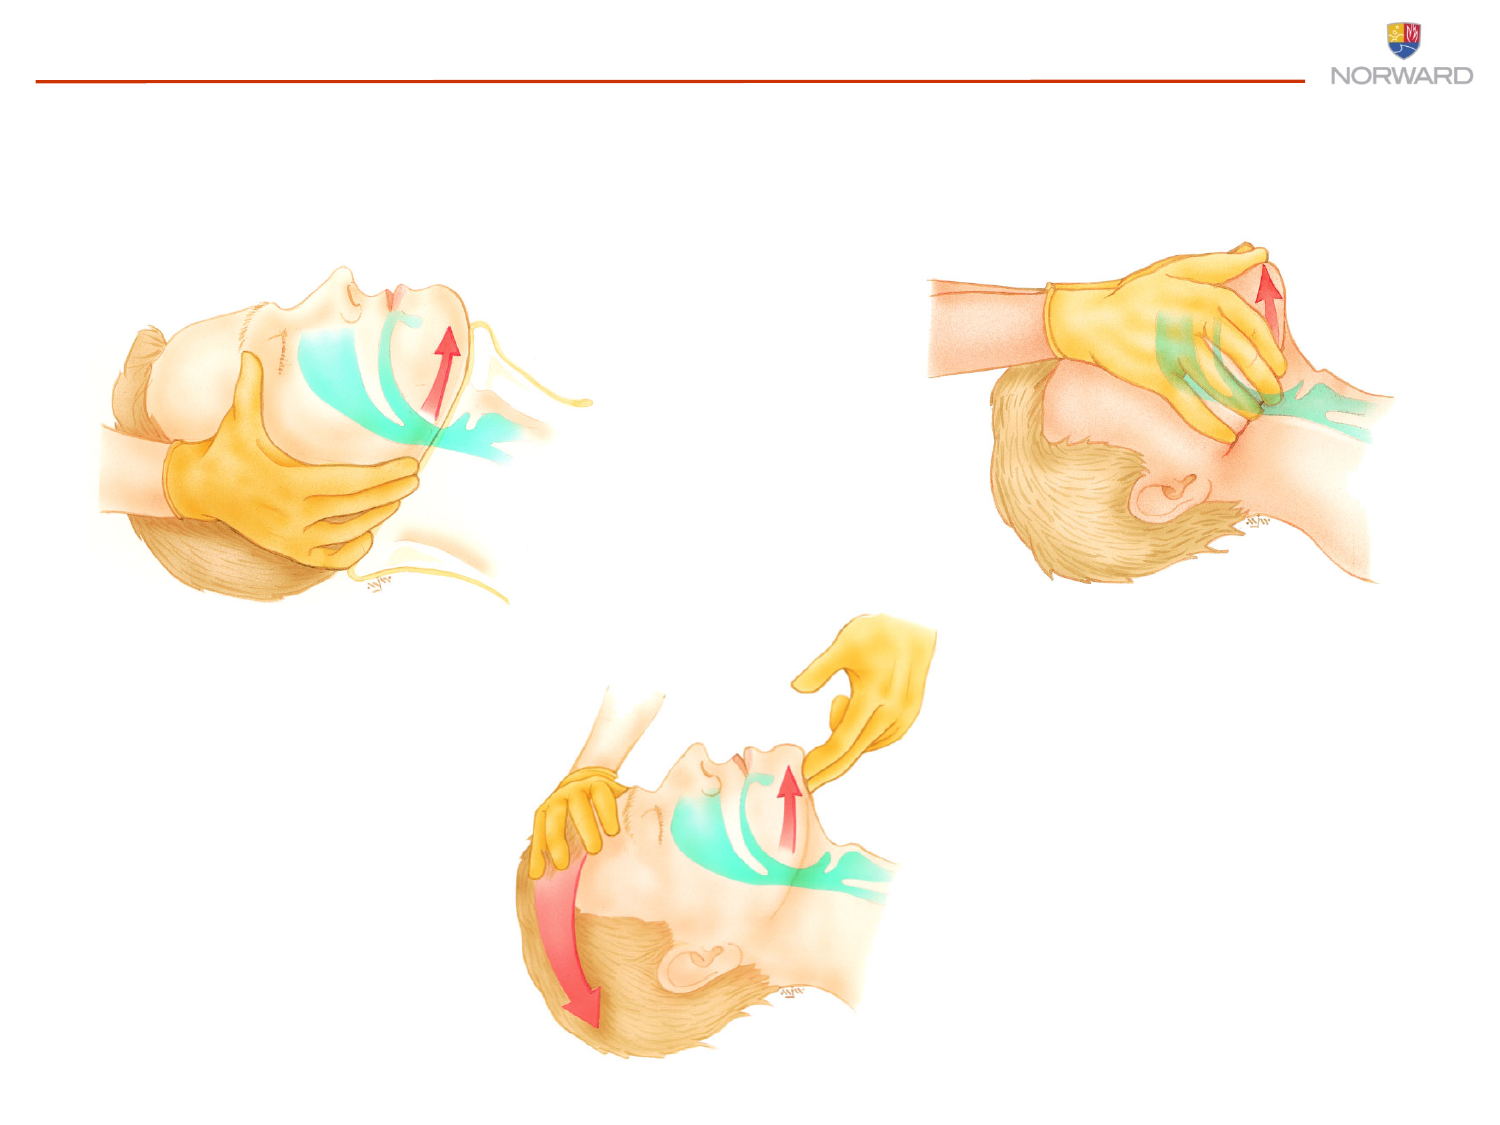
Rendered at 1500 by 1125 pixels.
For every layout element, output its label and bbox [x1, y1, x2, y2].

picture [1328, 18, 1477, 88]
picture [915, 231, 1400, 597]
picture [88, 255, 949, 1071]
